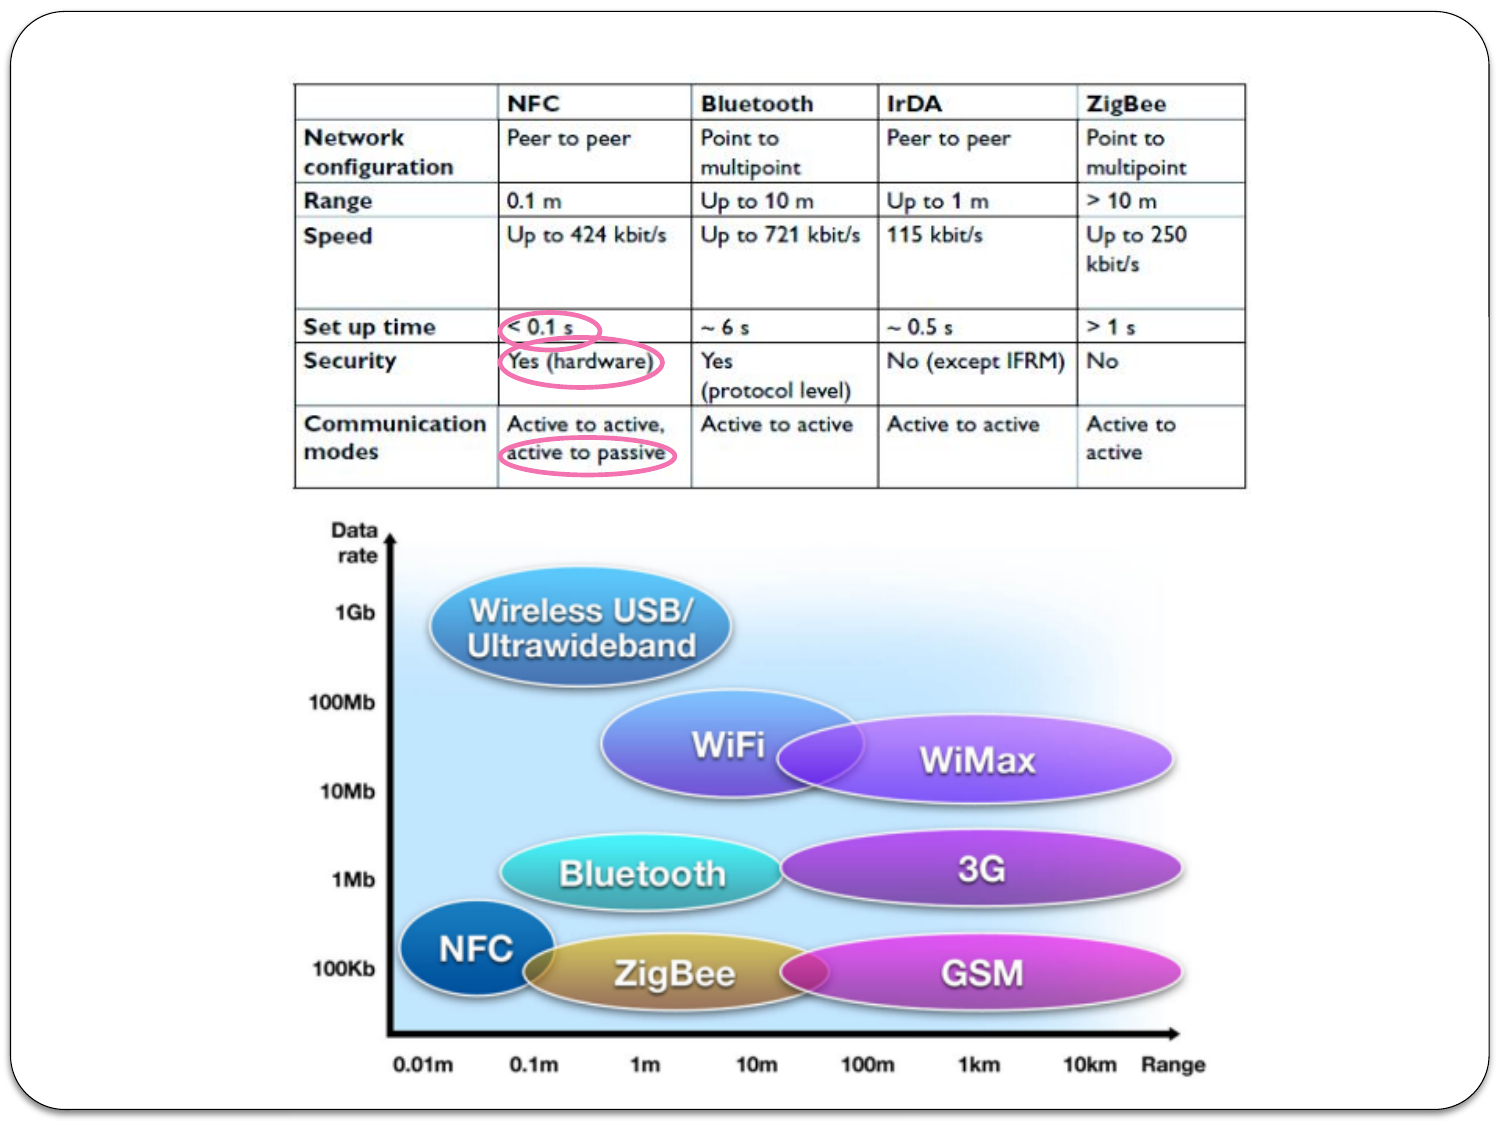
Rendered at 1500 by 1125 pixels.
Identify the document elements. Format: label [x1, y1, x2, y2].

picture [287, 74, 1254, 1088]
